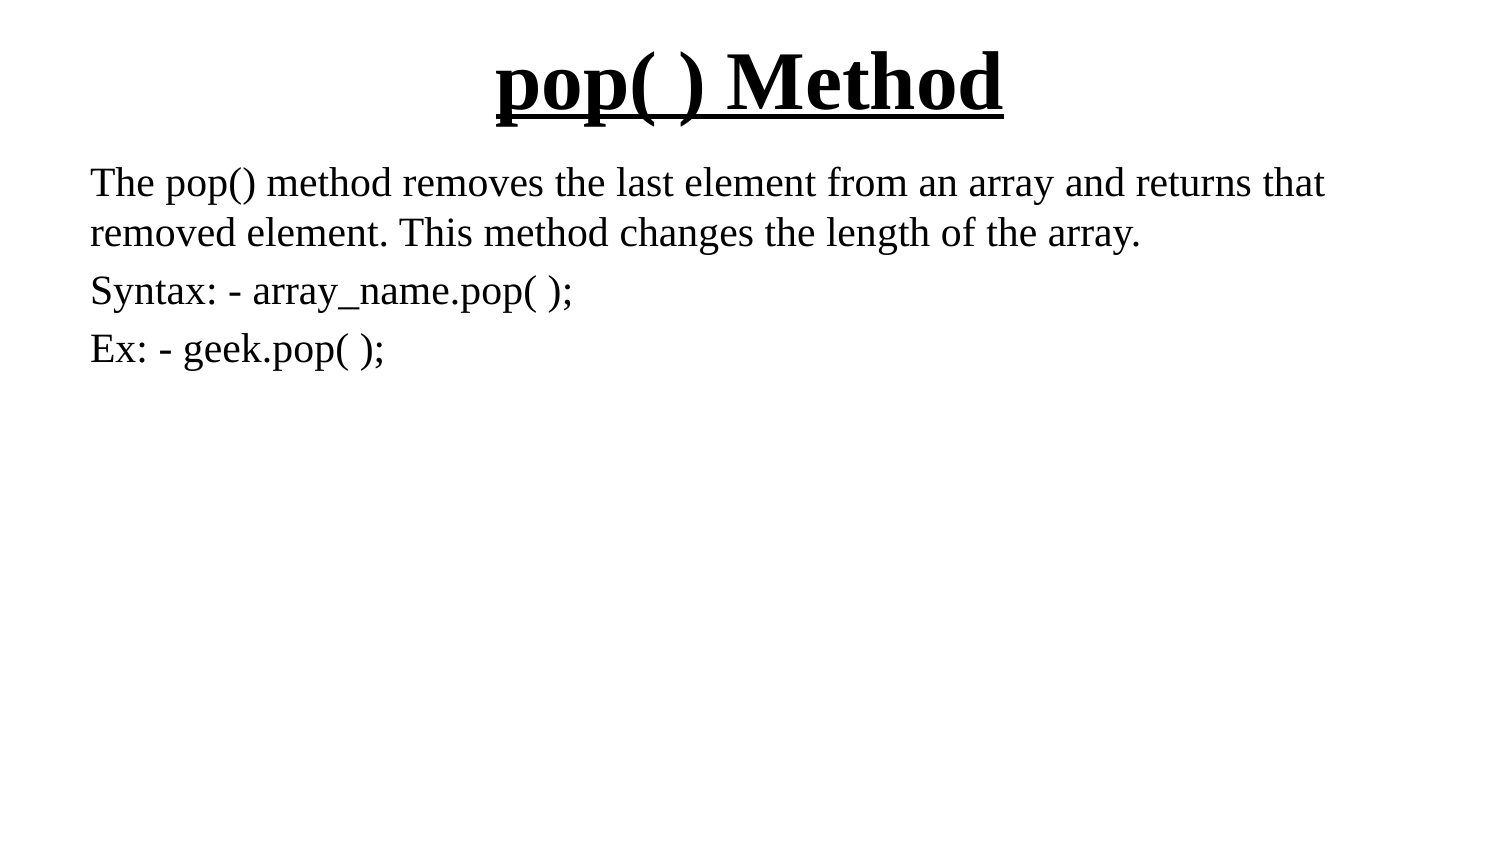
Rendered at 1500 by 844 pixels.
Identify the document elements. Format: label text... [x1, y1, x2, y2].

list The pop() method removes the last element from an array and returns that removed element. This method changes the length of the array. Syntax: - array_name.pop( ); Ex: - geek.pop( ); [75, 146, 1425, 704]
title pop( ) Method [75, 6, 1425, 146]
